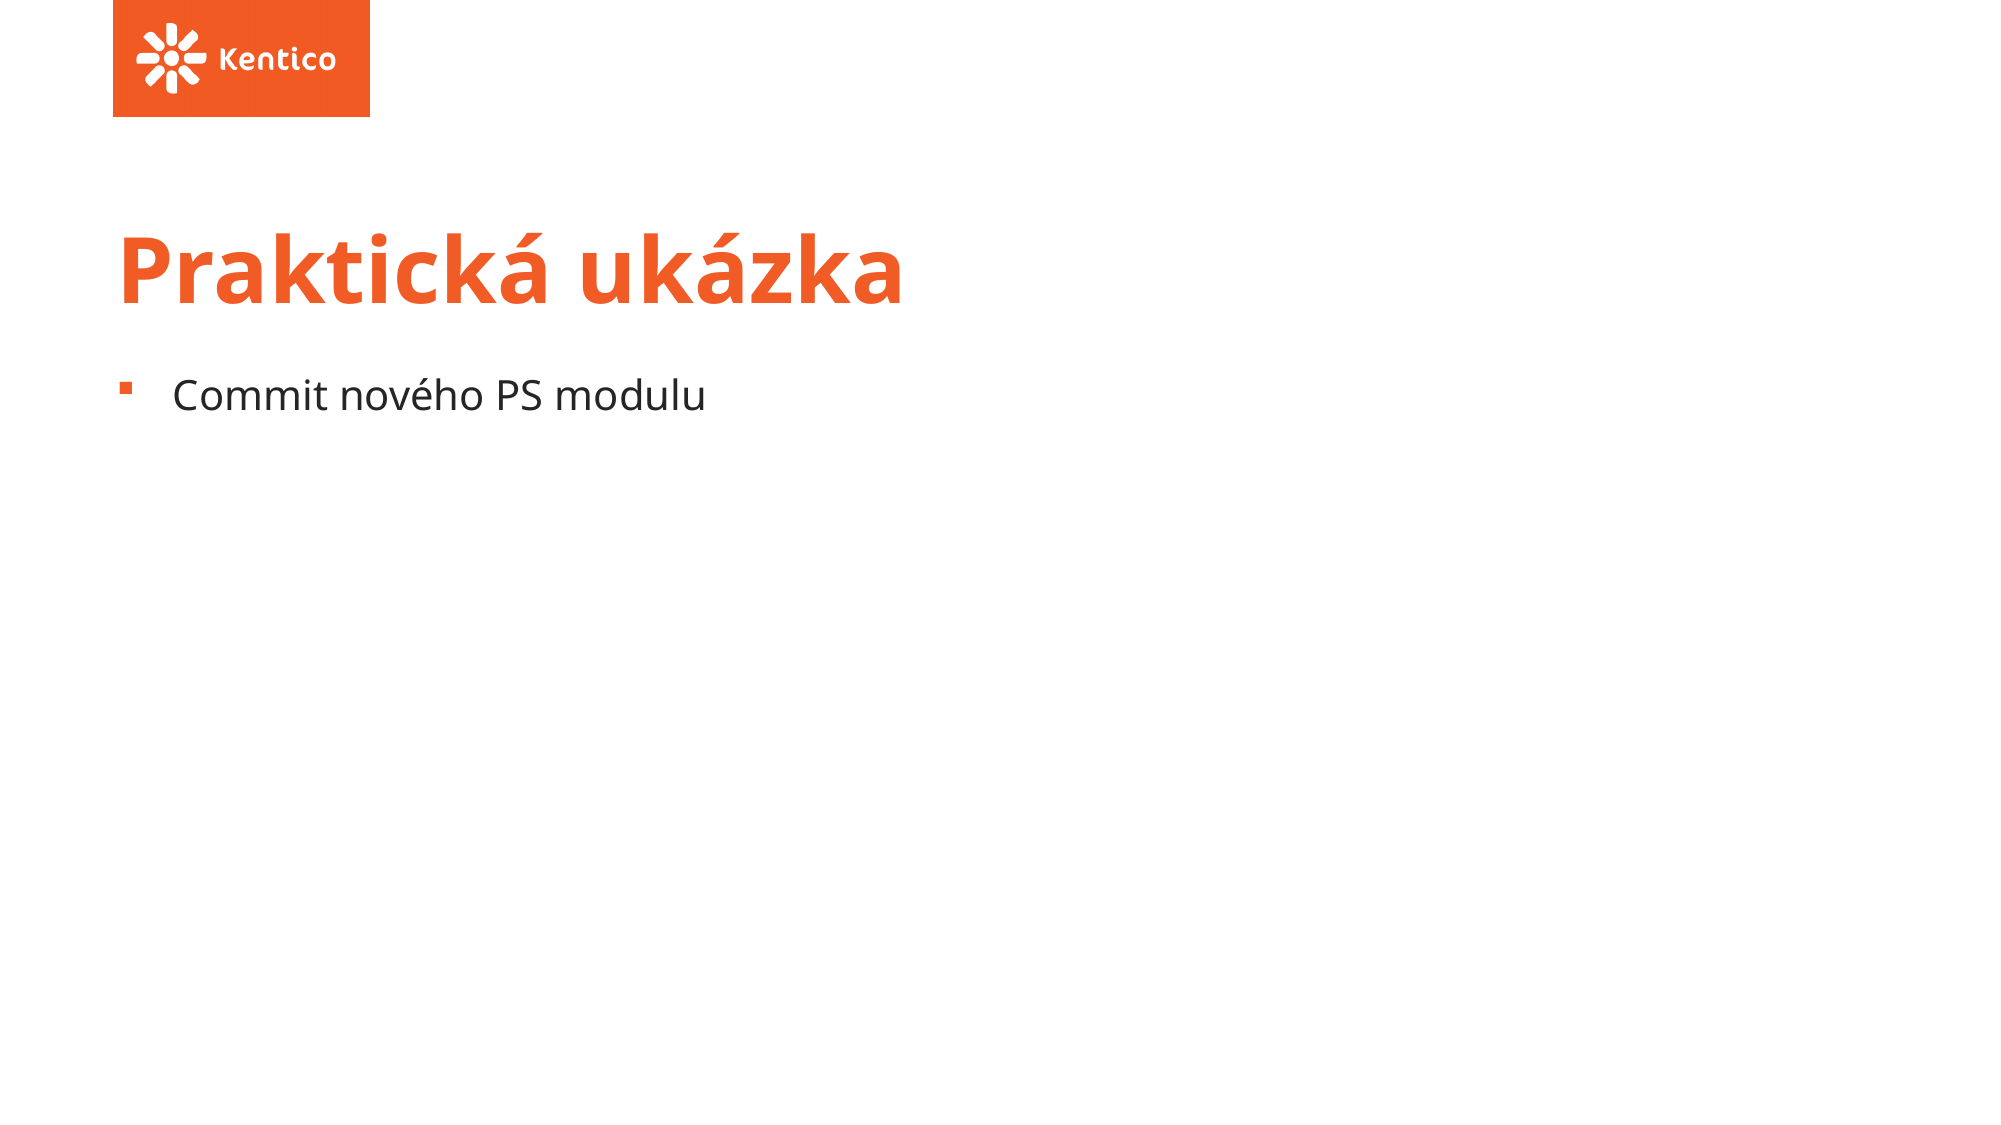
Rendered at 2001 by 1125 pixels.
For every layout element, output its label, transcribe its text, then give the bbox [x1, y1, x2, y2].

title Praktická ukázka [101, 221, 1897, 327]
list Commit nového PS modulu [101, 355, 1897, 1033]
picture [113, 0, 370, 117]
